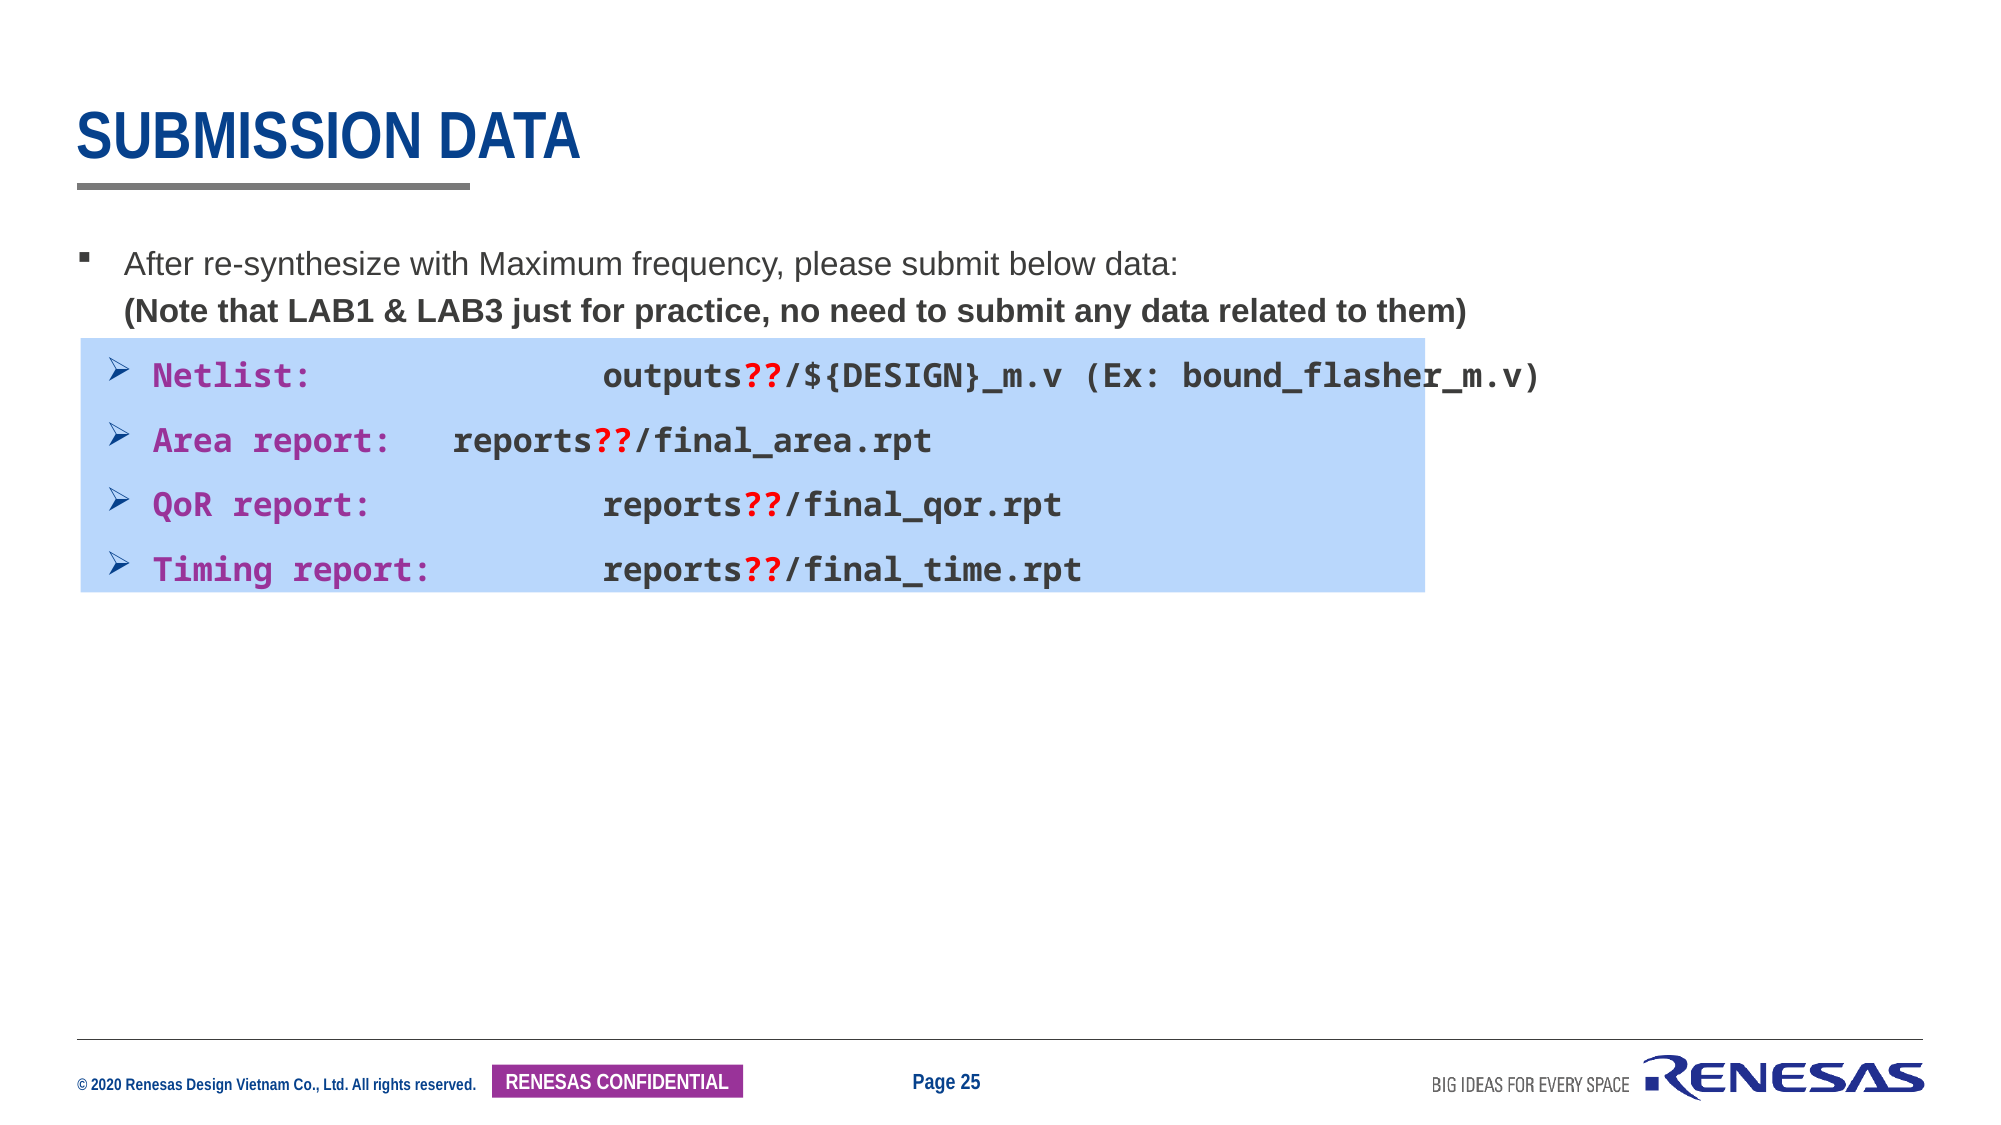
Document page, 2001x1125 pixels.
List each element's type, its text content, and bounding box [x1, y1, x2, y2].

list After re-synthesize with Maximum frequency, please submit below data: (Note that LAB1 & LAB3 just for practice, no need to submit any data related to them) Netlist: outputs??/${DESIGN}_m.v (Ex: bound_flasher_m.v) Area report: reports??/final_area.rpt QoR report: reports??/final_qor.rpt Timing report: reports??/final_time.rpt [76, 233, 1922, 788]
title Submission data [76, 99, 1922, 173]
picture [1425, 1049, 1933, 1106]
